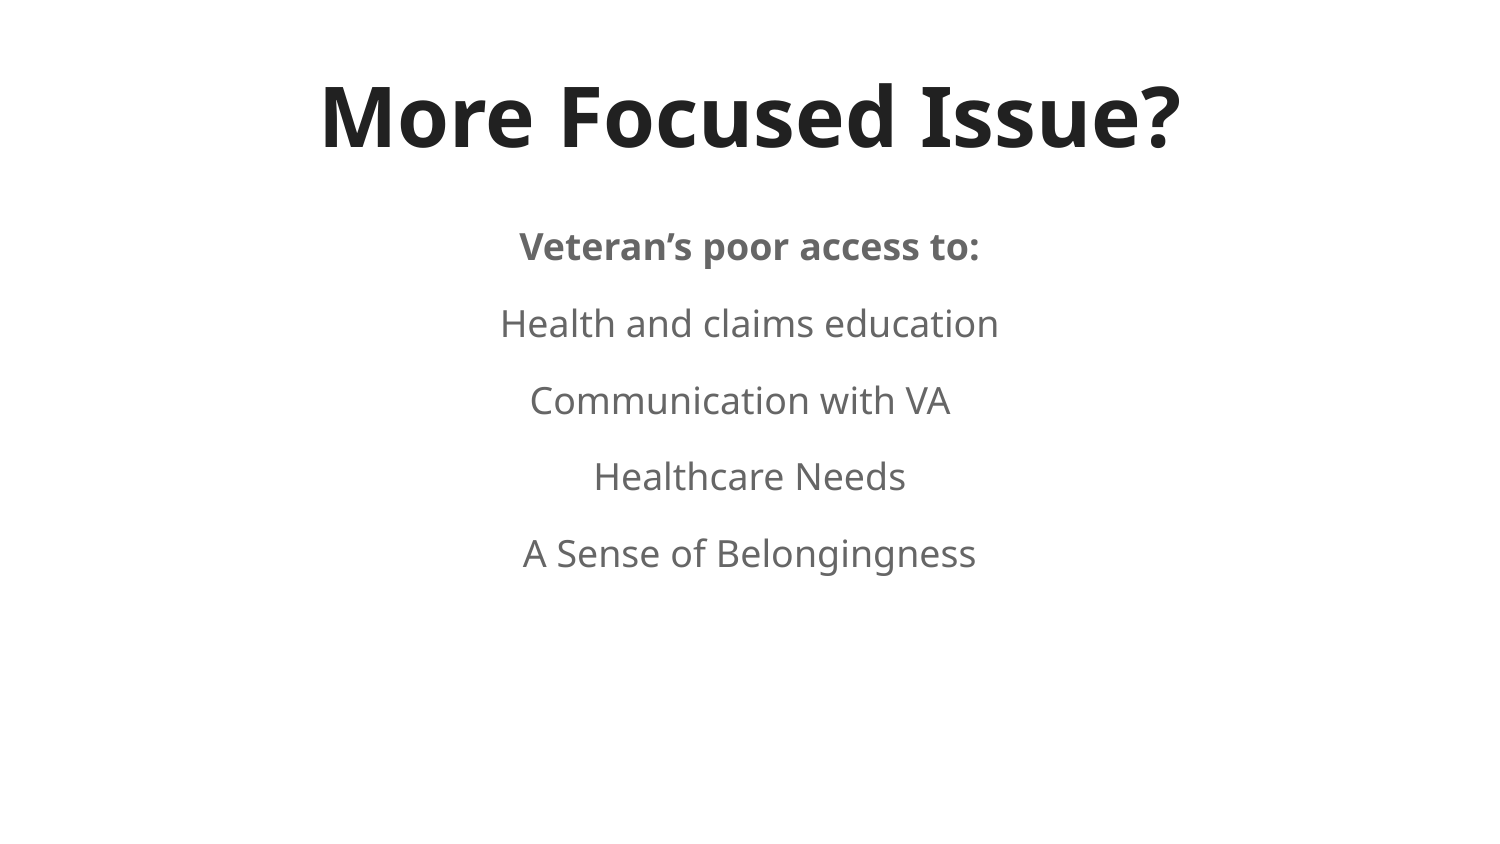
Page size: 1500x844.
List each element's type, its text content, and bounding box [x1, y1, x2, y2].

list Veteran’s poor access to: Health and claims education Communication with VA Healthcare Needs A Sense of Belongingness [51, 201, 1449, 750]
title More Focused Issue? [51, 48, 1449, 180]
